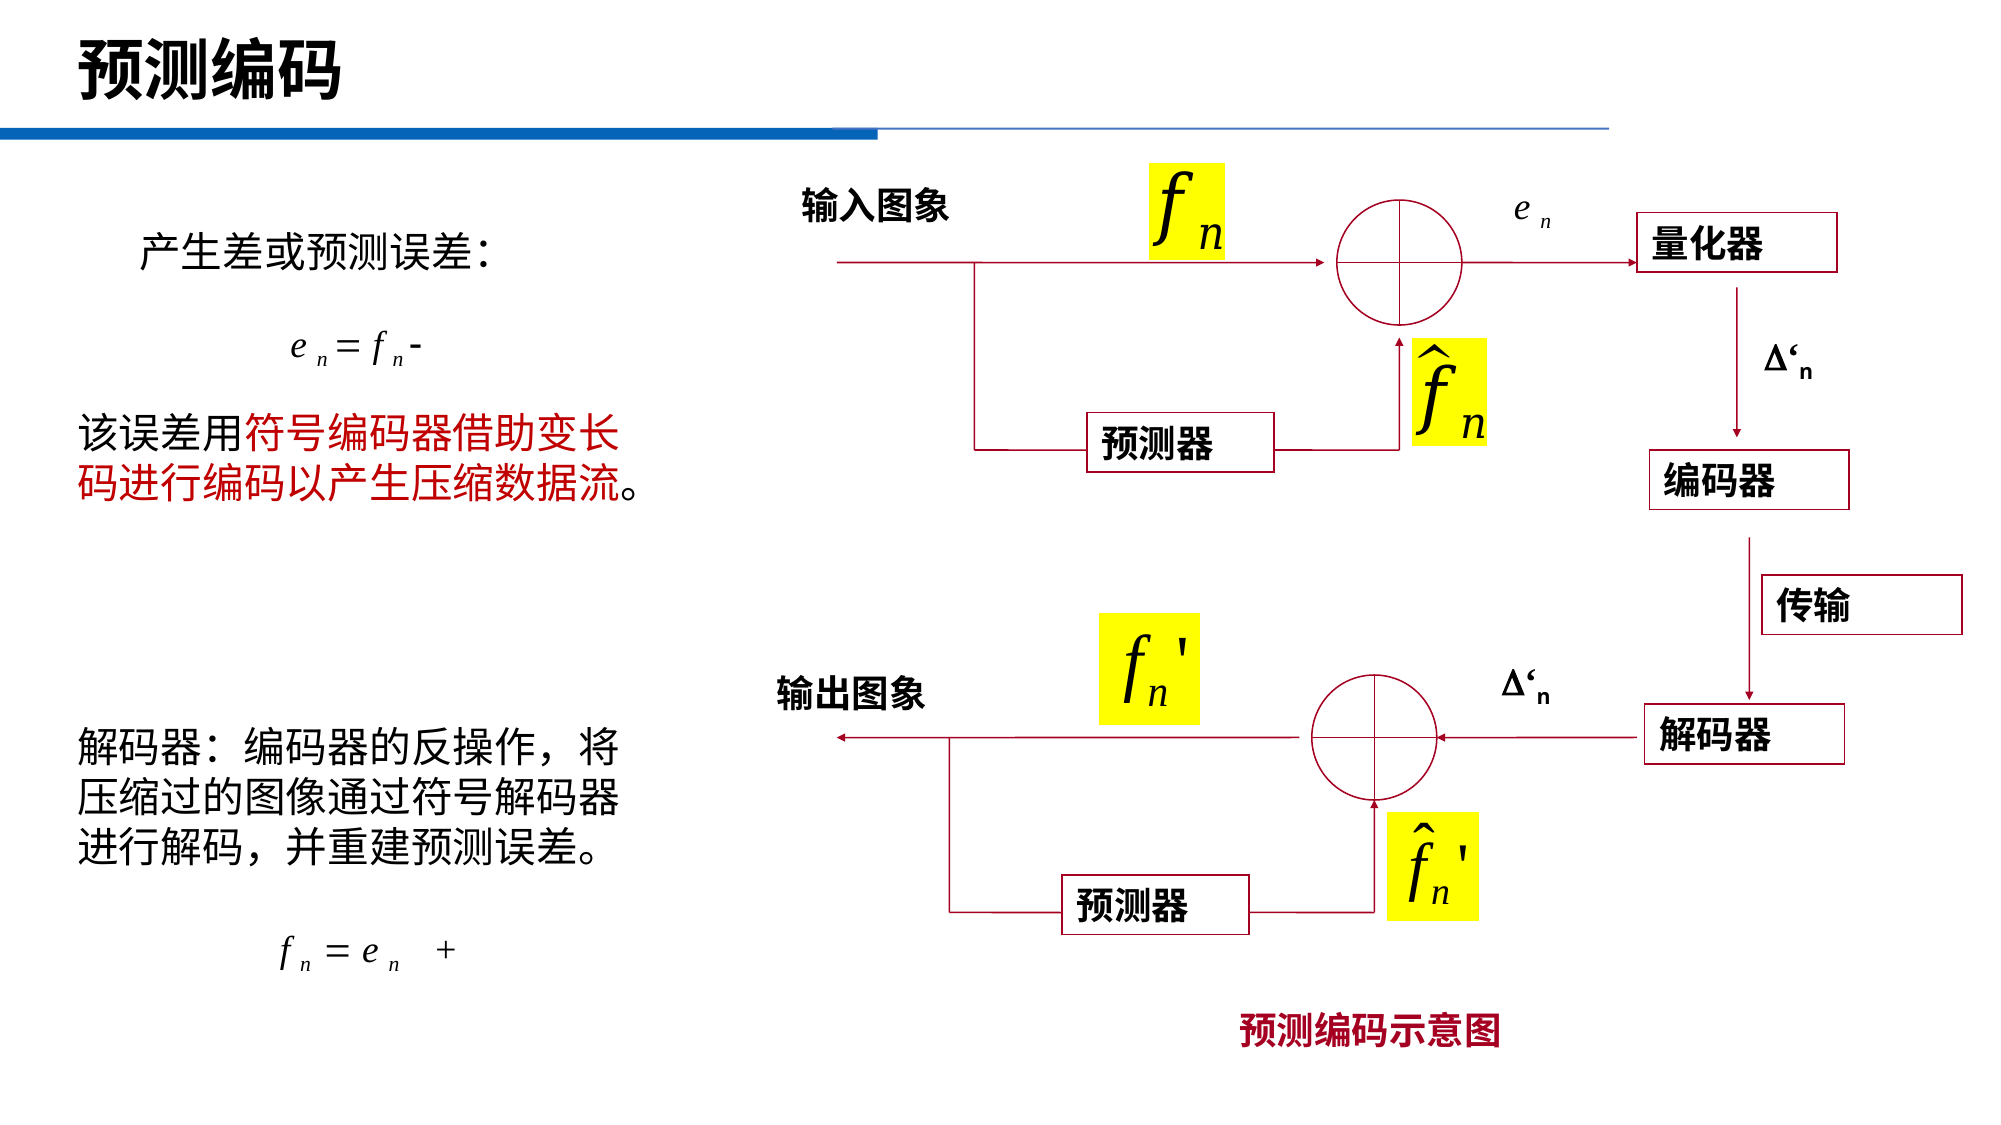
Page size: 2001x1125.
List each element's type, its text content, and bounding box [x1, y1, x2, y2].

text_box 传输 [1761, 574, 1962, 635]
text_box [1370, 799, 1379, 913]
text_box 该误差用符号编码器借助变长码进行编码以产生压缩数据流。 解码器：编码器的反操作，将压缩过的图像通过符号解码器进行解码，并重建预测误差。 [62, 399, 659, 879]
text_box 预测器 [1061, 874, 1250, 935]
title 预测编码 [62, 32, 1929, 113]
text_box 解码器 [1644, 704, 1845, 764]
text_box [1099, 612, 1200, 725]
text_box 预测编码示意图 [1224, 999, 1625, 1060]
text_box [1437, 733, 1637, 742]
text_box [1386, 812, 1479, 921]
text_box [1461, 258, 1636, 267]
text_box 预测器 [1086, 412, 1275, 473]
text_box [1649, 462, 1925, 523]
text_box [975, 258, 1325, 267]
text_box [1745, 537, 1754, 700]
text_box ‘n [1486, 649, 1600, 716]
text_box ‘n [1749, 324, 1862, 391]
text_box 产生差或预测误差： [124, 218, 712, 334]
text_box 输入图象 [786, 174, 1037, 235]
text_box 编码器 [1649, 449, 1850, 510]
text_box 量化器 [1636, 212, 1837, 273]
text_box 输出图象 [761, 662, 1012, 723]
text_box [836, 733, 949, 742]
text_box [1395, 337, 1404, 451]
text_box [1311, 675, 1437, 800]
text_box [1336, 200, 1462, 326]
text_box [1732, 287, 1742, 438]
text_box e n [1499, 174, 1600, 241]
